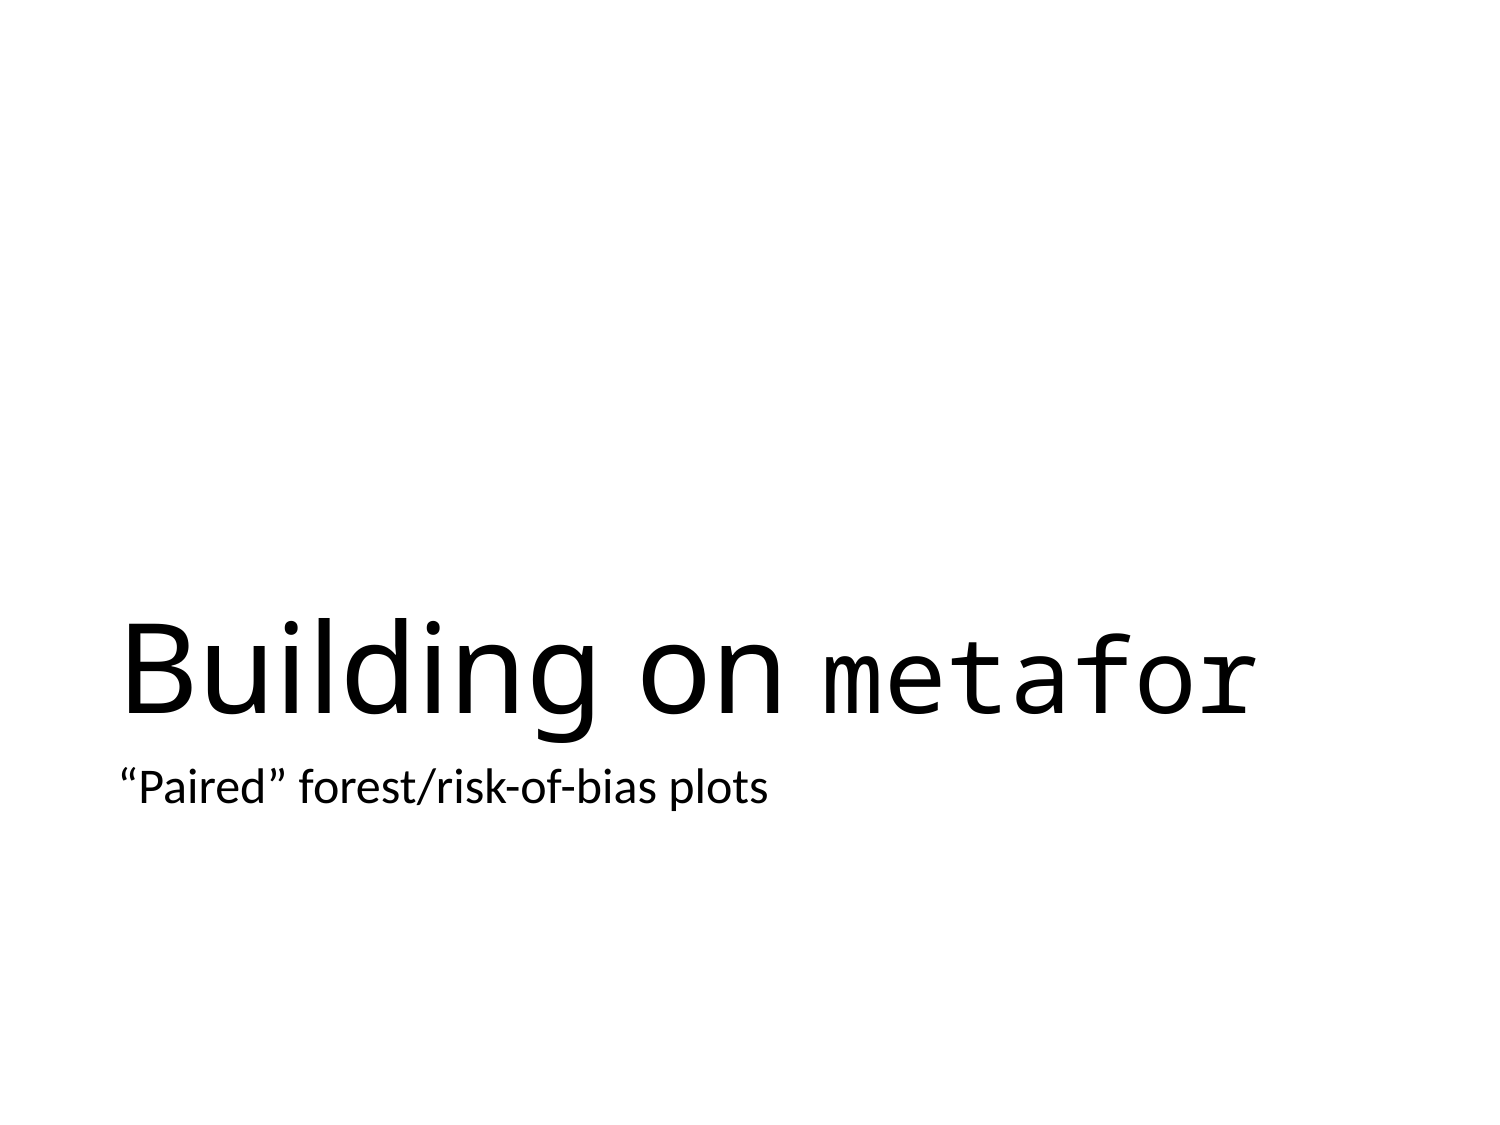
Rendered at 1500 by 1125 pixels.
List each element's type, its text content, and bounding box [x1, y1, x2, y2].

title Building on metafor [102, 280, 1397, 749]
list “Paired” forest/risk-of-bias plots [102, 752, 1397, 999]
